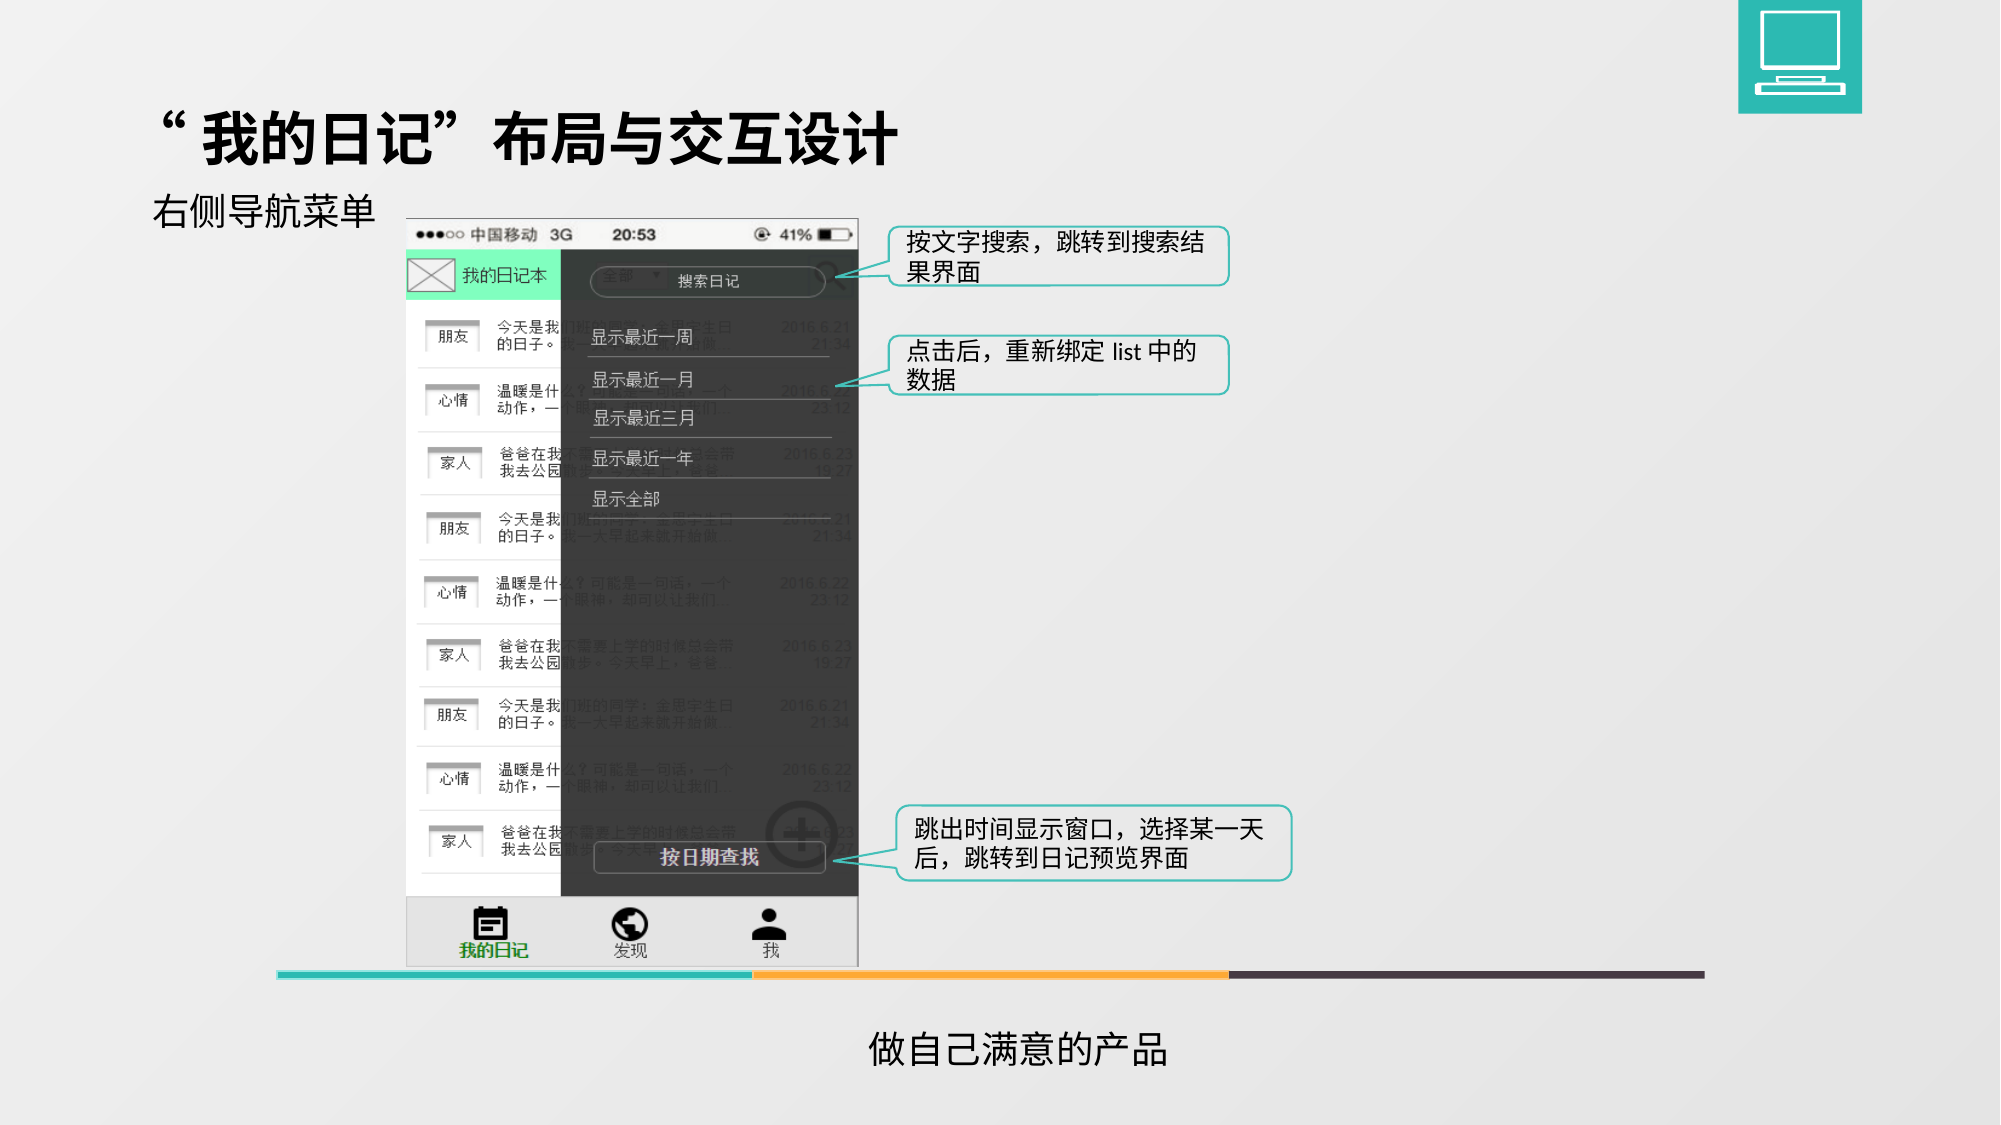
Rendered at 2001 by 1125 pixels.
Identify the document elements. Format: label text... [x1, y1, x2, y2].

picture [406, 218, 860, 967]
text_box “我的日记”布局与交互设计 [113, 94, 929, 180]
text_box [276, 971, 1705, 1080]
text_box 右侧导航菜单 [137, 180, 676, 241]
text_box 点击后，重新绑定list中的数据 [860, 334, 1230, 396]
text_box 跳出时间显示窗口，选择某一天后，跳转到日记预览界面 [860, 804, 1293, 882]
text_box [1738, 0, 1863, 114]
text_box 按文字搜索，跳转到搜索结果界面 [860, 225, 1230, 287]
